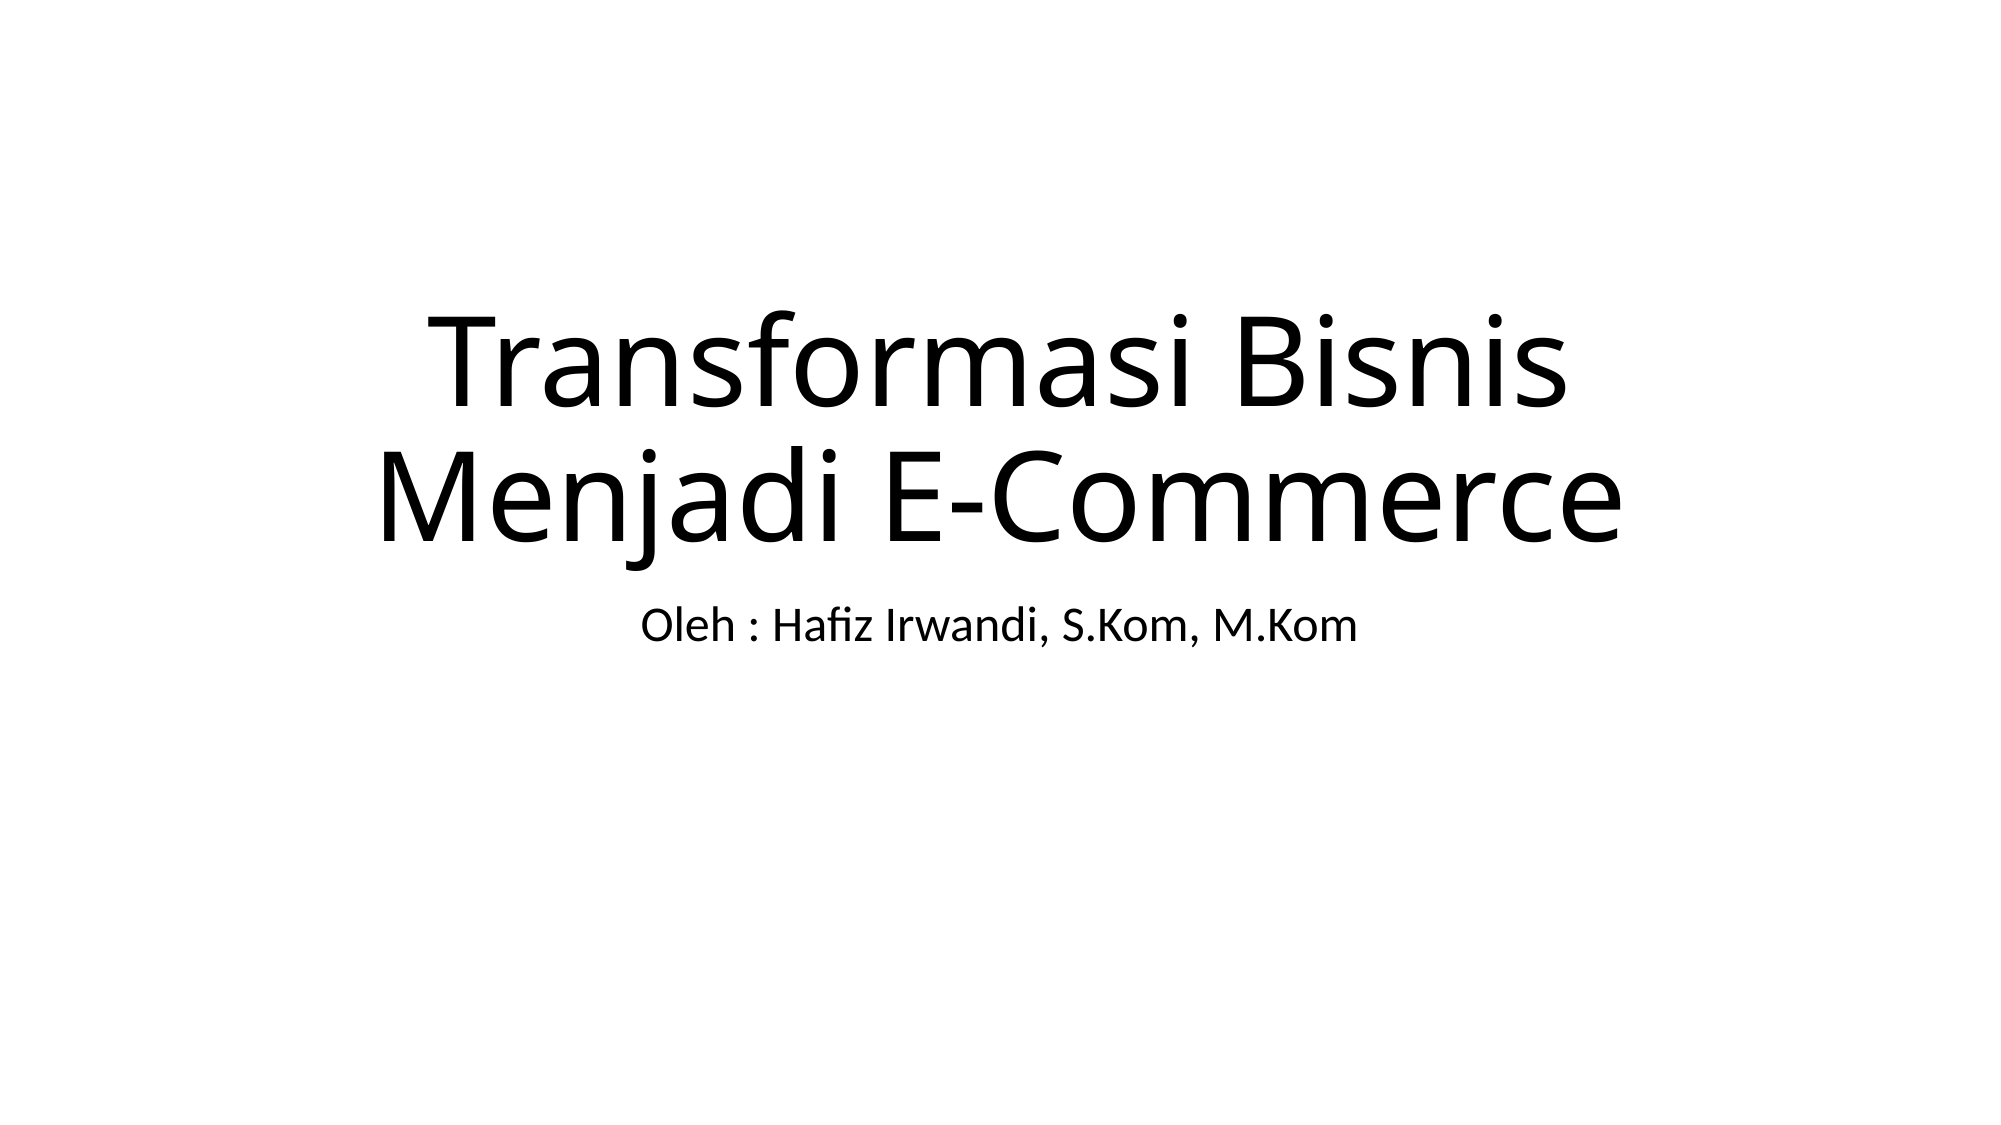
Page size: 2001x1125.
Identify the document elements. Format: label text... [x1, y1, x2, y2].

title Transformasi Bisnis Menjadi E-Commerce [249, 184, 1750, 576]
subtitle Oleh : Hafiz Irwandi, S.Kom, M.Kom [249, 590, 1750, 863]
